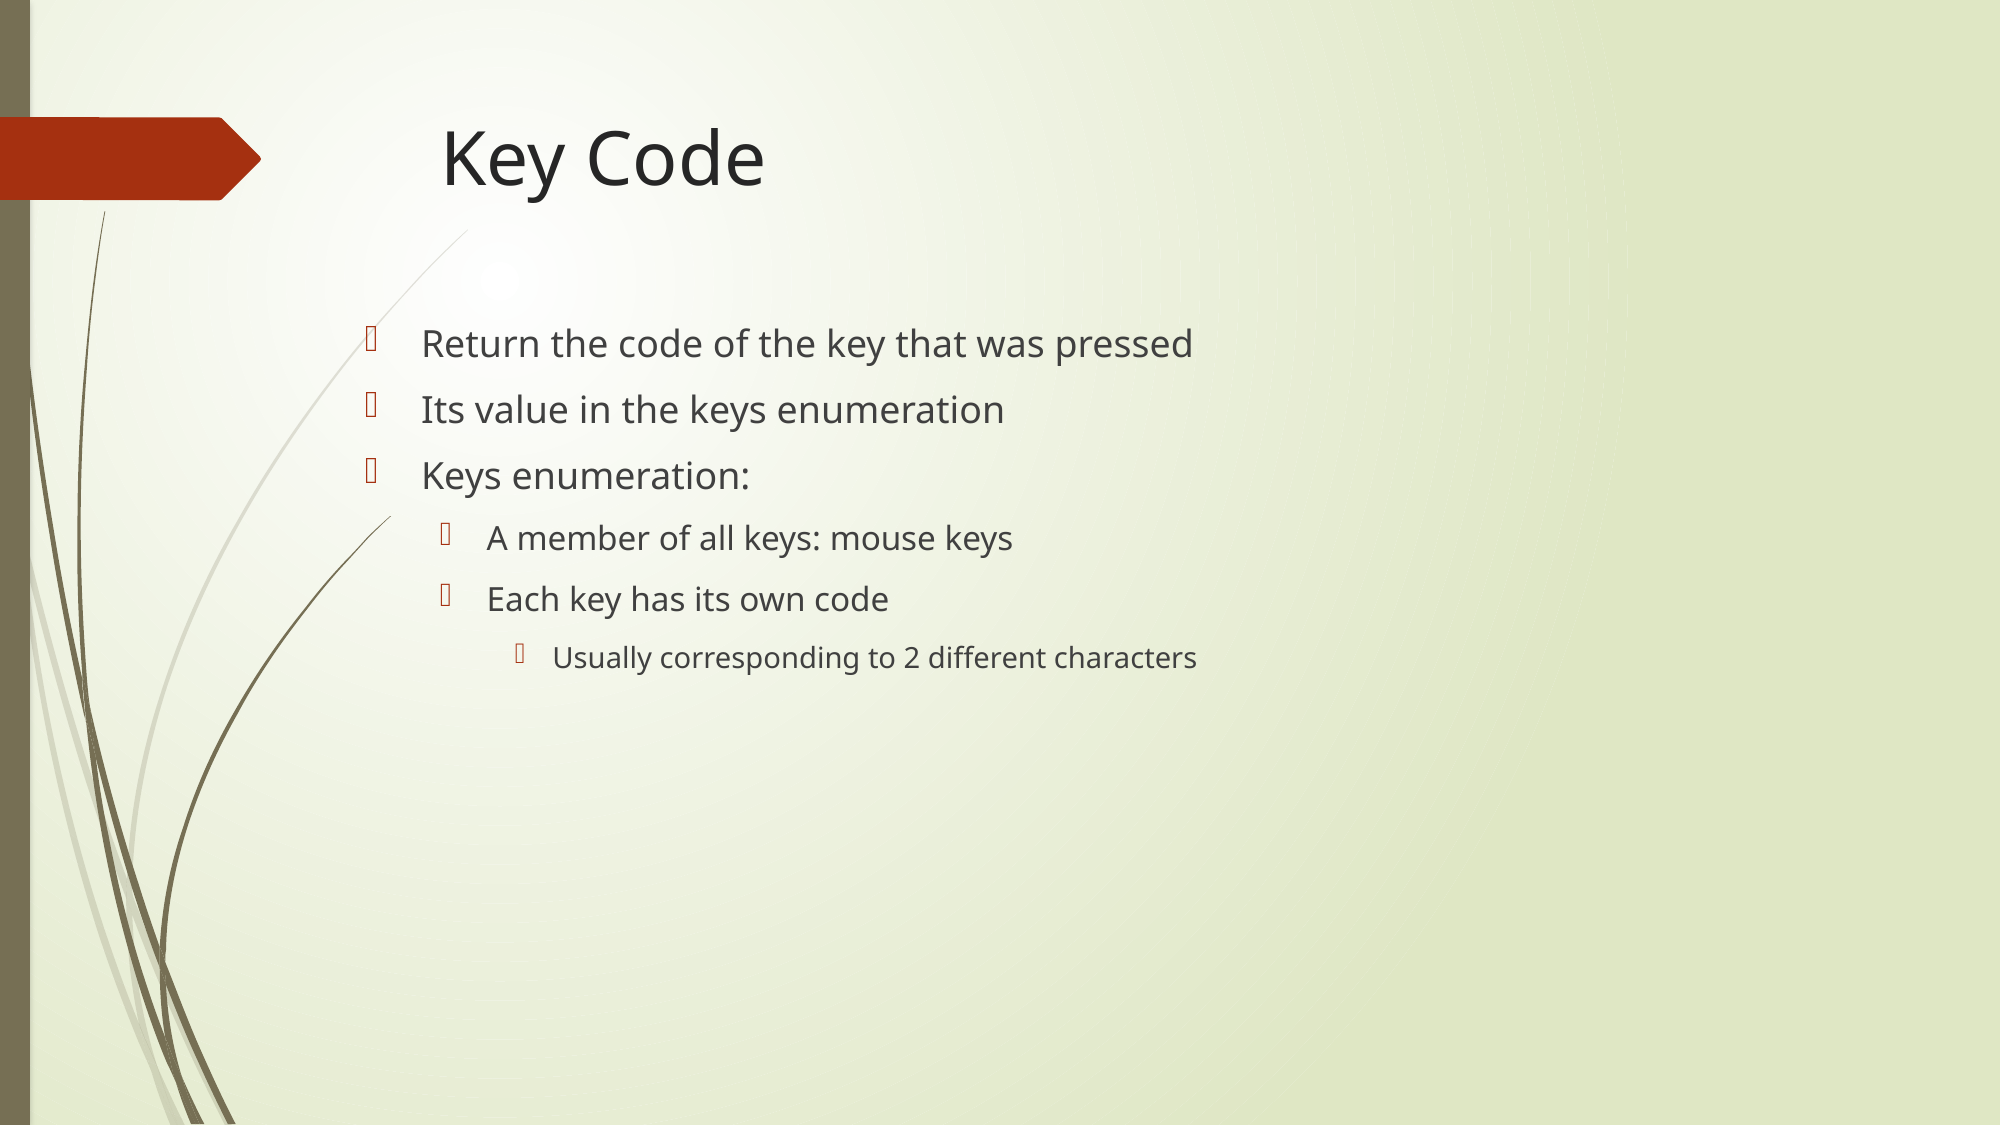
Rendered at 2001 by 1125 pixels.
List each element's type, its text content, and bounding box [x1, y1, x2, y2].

title Key Code [425, 102, 1888, 313]
list Return the code of the key that was pressed Its value in the keys enumeration Keys enumeration: A member of all keys: mouse keys Each key has its own code Usually corresponding to 2 different characters [349, 312, 1813, 933]
